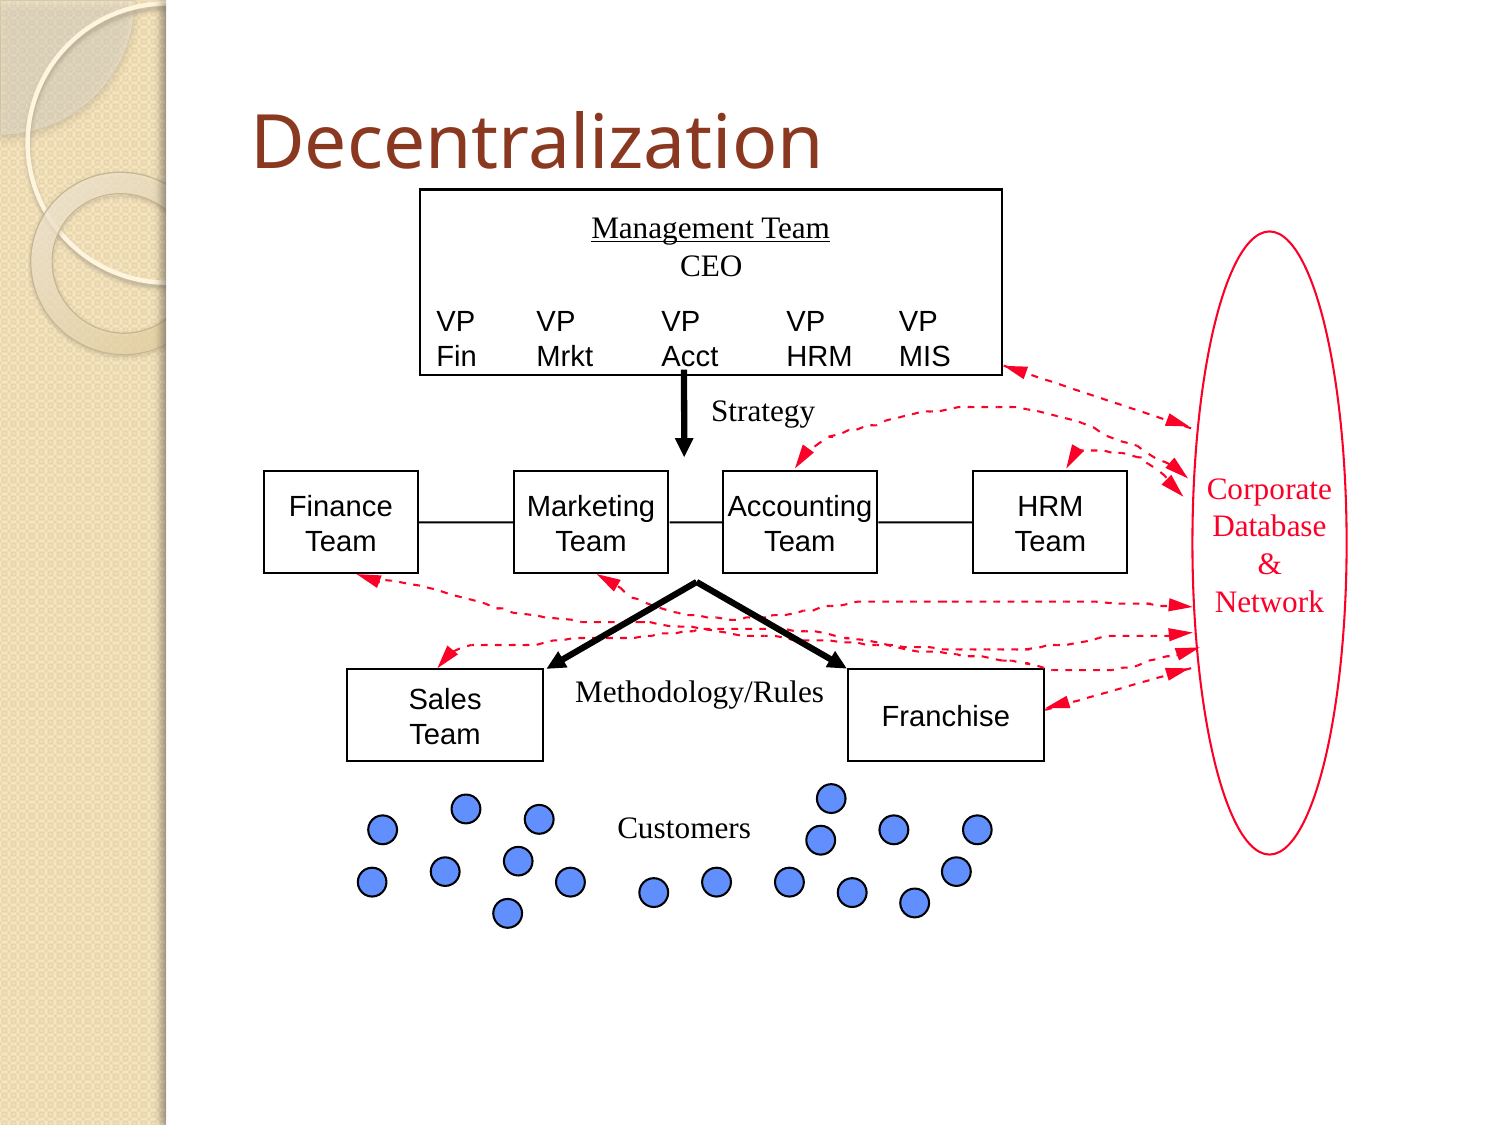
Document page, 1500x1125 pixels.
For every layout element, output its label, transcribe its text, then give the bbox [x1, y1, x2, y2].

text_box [437, 628, 1201, 671]
text_box [556, 867, 585, 897]
text_box [837, 878, 867, 908]
text_box [503, 846, 533, 876]
text_box [357, 867, 387, 897]
text_box [430, 857, 460, 886]
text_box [1191, 231, 1348, 855]
text_box [368, 815, 398, 845]
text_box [794, 406, 1189, 479]
text_box Accounting Team [722, 471, 878, 570]
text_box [1003, 365, 1192, 406]
text_box Methodology/Rules [560, 681, 840, 717]
text_box Franchise [848, 681, 1044, 761]
text_box Management Team [576, 199, 846, 253]
text_box Marketing Team [514, 471, 669, 571]
text_box Strategy [696, 382, 831, 435]
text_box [1045, 681, 1192, 711]
text_box [493, 898, 523, 928]
text_box [900, 888, 930, 918]
text_box [774, 867, 804, 897]
title Decentralization [235, 45, 1466, 233]
text_box VP Mrkt [521, 294, 635, 380]
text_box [1066, 444, 1184, 498]
text_box [963, 815, 992, 845]
text_box VP MIS [884, 294, 997, 380]
text_box [879, 815, 909, 845]
text_box [702, 867, 731, 897]
text_box CEO [665, 237, 758, 290]
text_box HRM Team [973, 490, 1128, 570]
text_box VP HRM [771, 294, 884, 380]
text_box [524, 804, 554, 834]
text_box [677, 369, 691, 458]
text_box VP Fin [421, 294, 521, 380]
text_box [816, 784, 846, 814]
text_box [451, 794, 481, 824]
text_box Customers [602, 799, 767, 853]
text_box [806, 825, 836, 855]
text_box [639, 878, 669, 908]
text_box [941, 857, 971, 886]
text_box [420, 189, 1002, 375]
text_box VP Acct [646, 294, 760, 380]
text_box Sales Team [347, 669, 543, 761]
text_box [356, 573, 1194, 650]
text_box Finance Team [263, 471, 418, 574]
